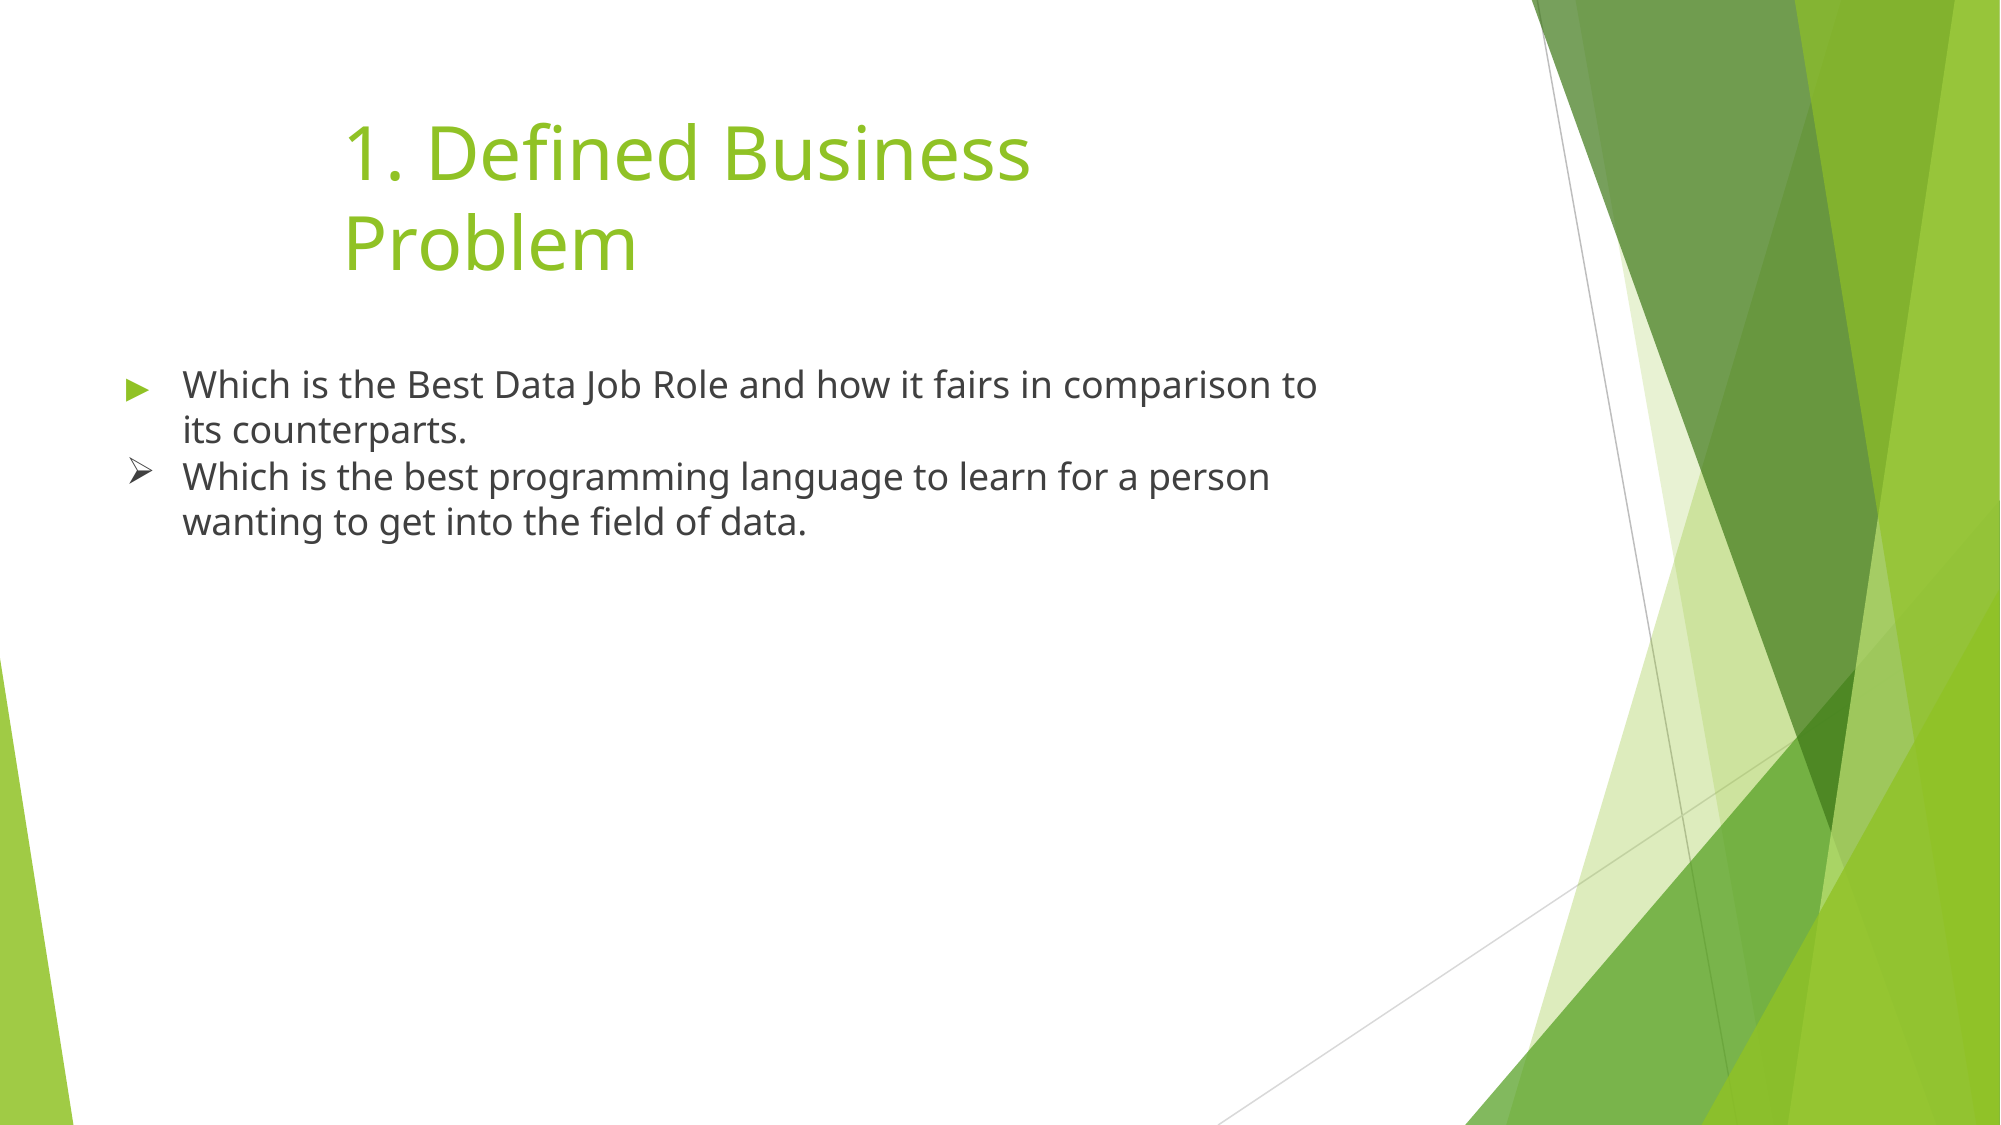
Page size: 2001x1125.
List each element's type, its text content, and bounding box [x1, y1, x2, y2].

title 1. Defined Business Problem [340, 103, 1292, 294]
text_box ▶ Which is the Best Data Job Role and how it fairs in comparison to its counterparts. Which is the best programming language to learn for a person wanting to get into the field of data. [124, 358, 1333, 591]
